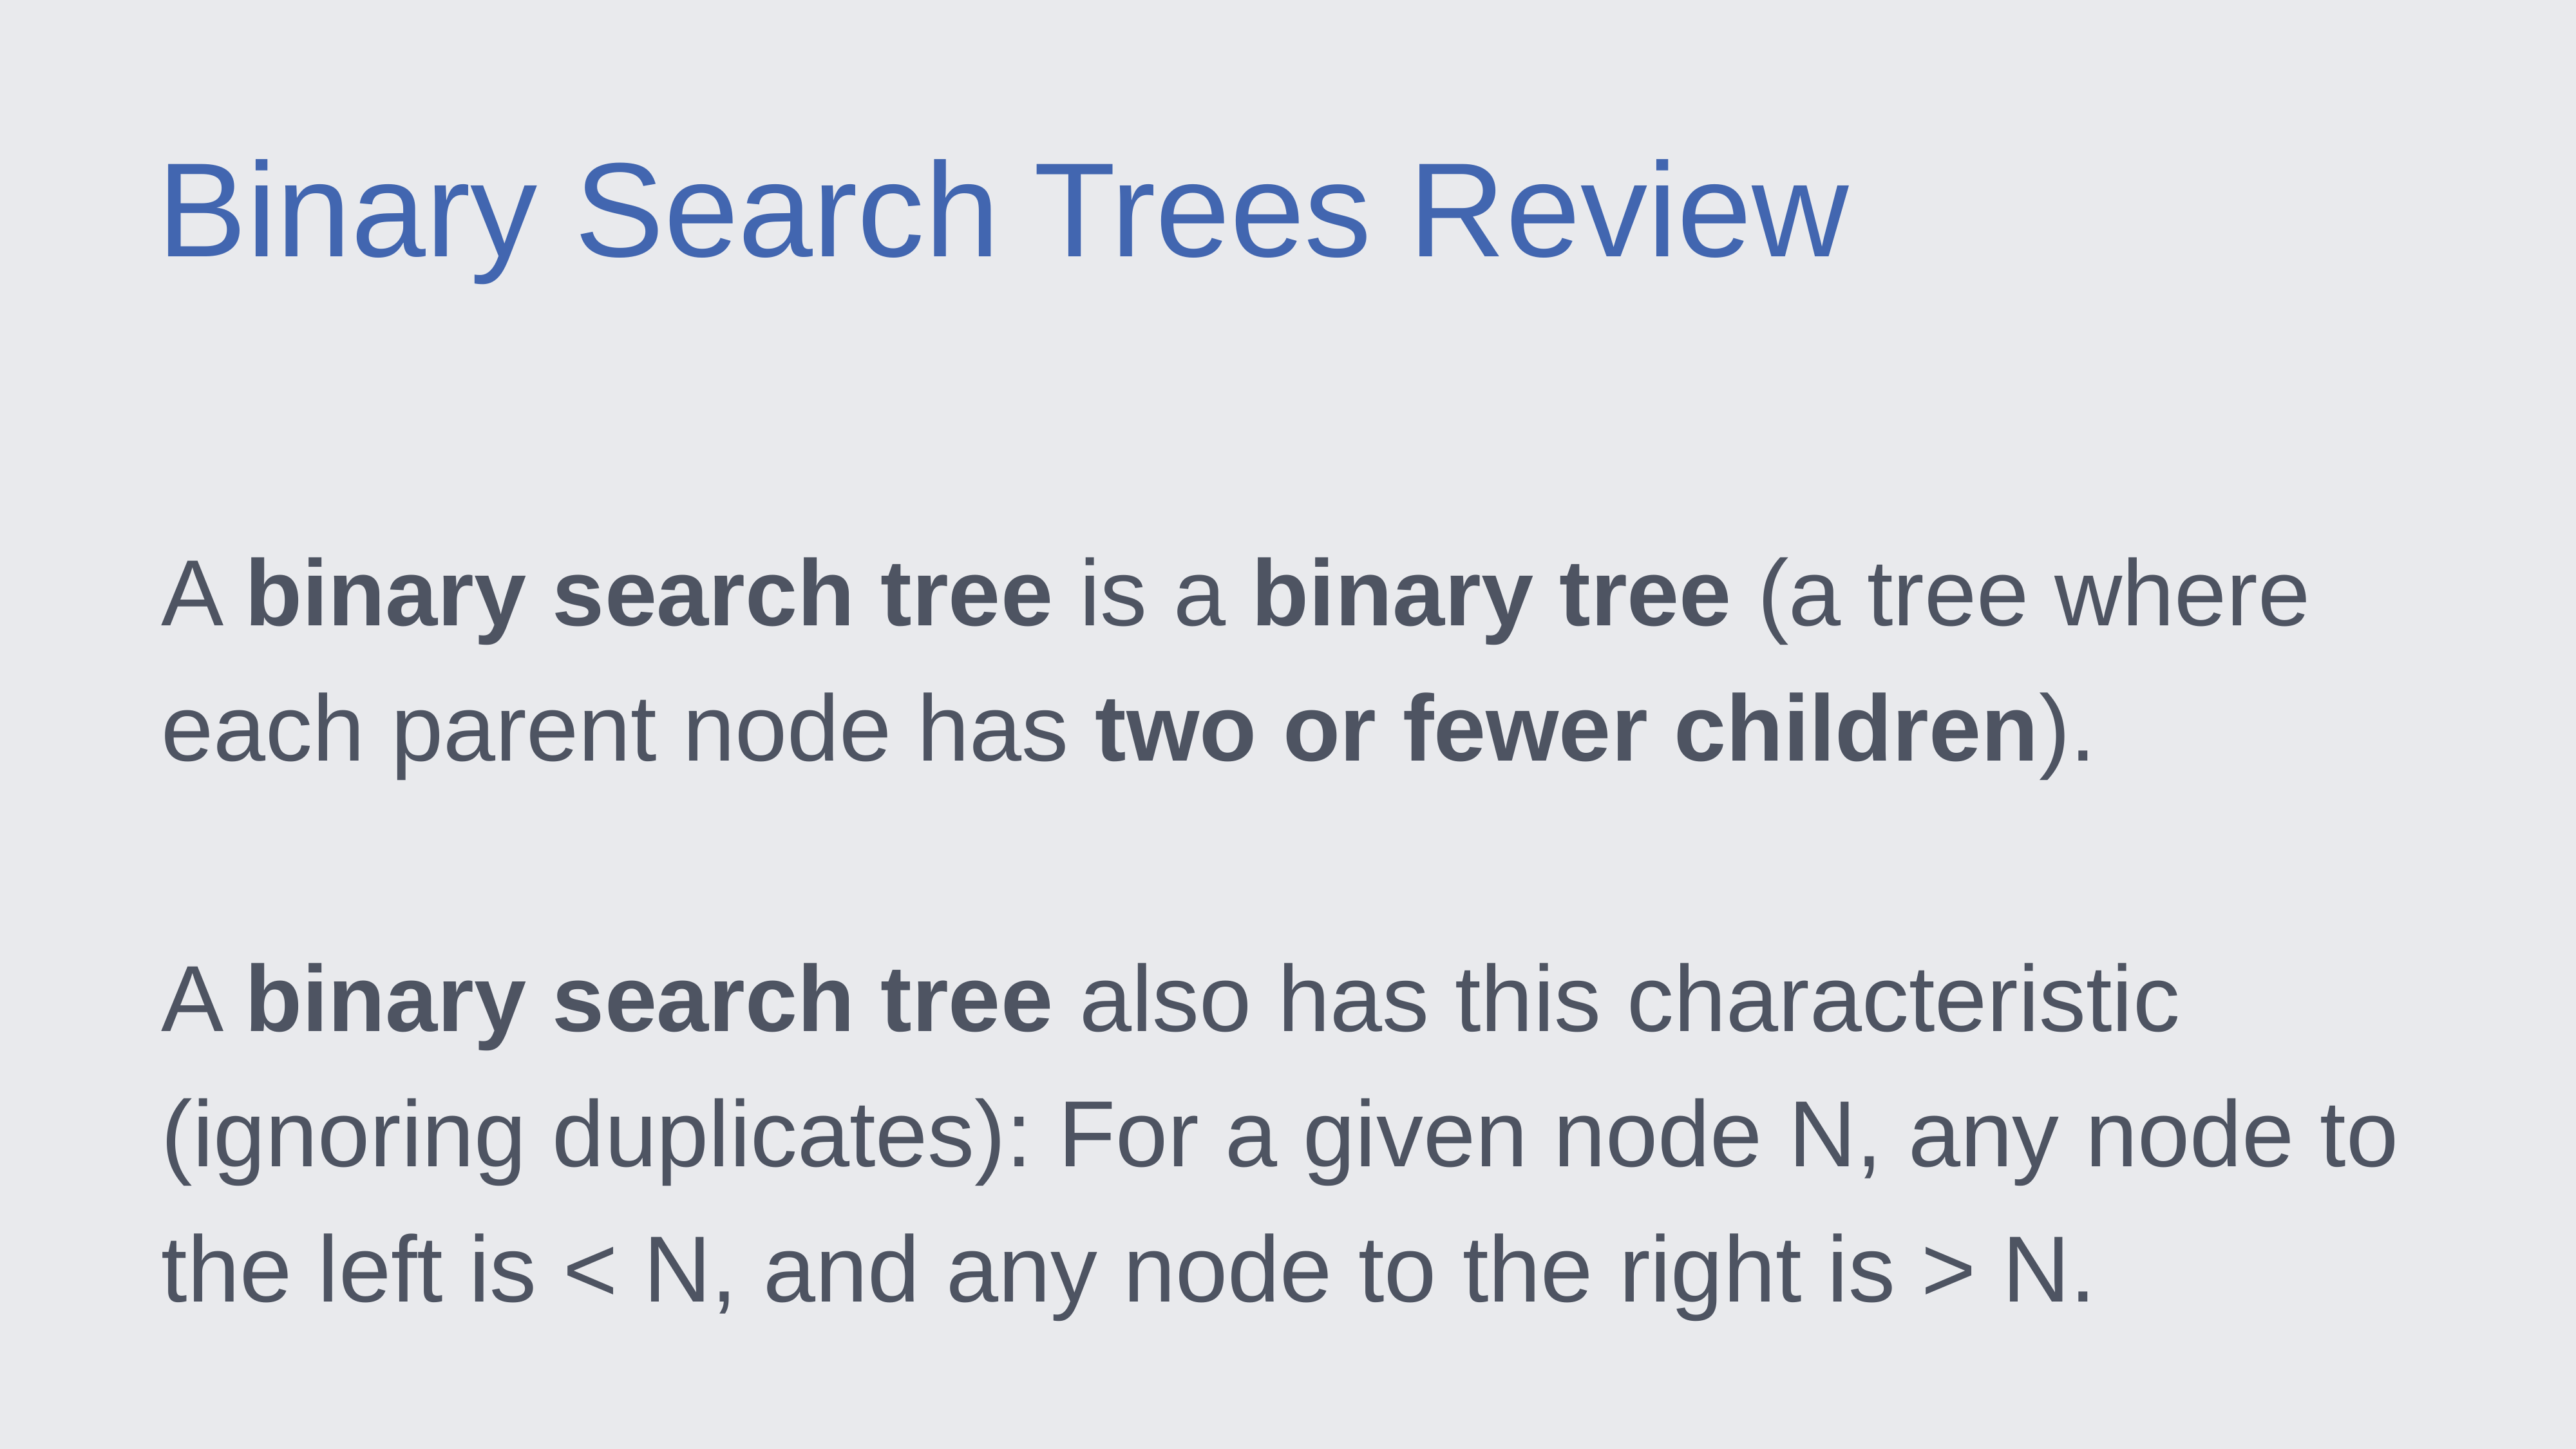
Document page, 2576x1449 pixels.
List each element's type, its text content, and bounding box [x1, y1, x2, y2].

list A binary search tree is a binary tree (a tree where each parent node has two or fewer children). A binary search tree also has this characteristic (ignoring duplicates): For a given node N, any node to the left is < N, and any node to the right is > N. [161, 509, 2416, 1449]
list Binary Search Trees Review [157, 153, 2412, 985]
